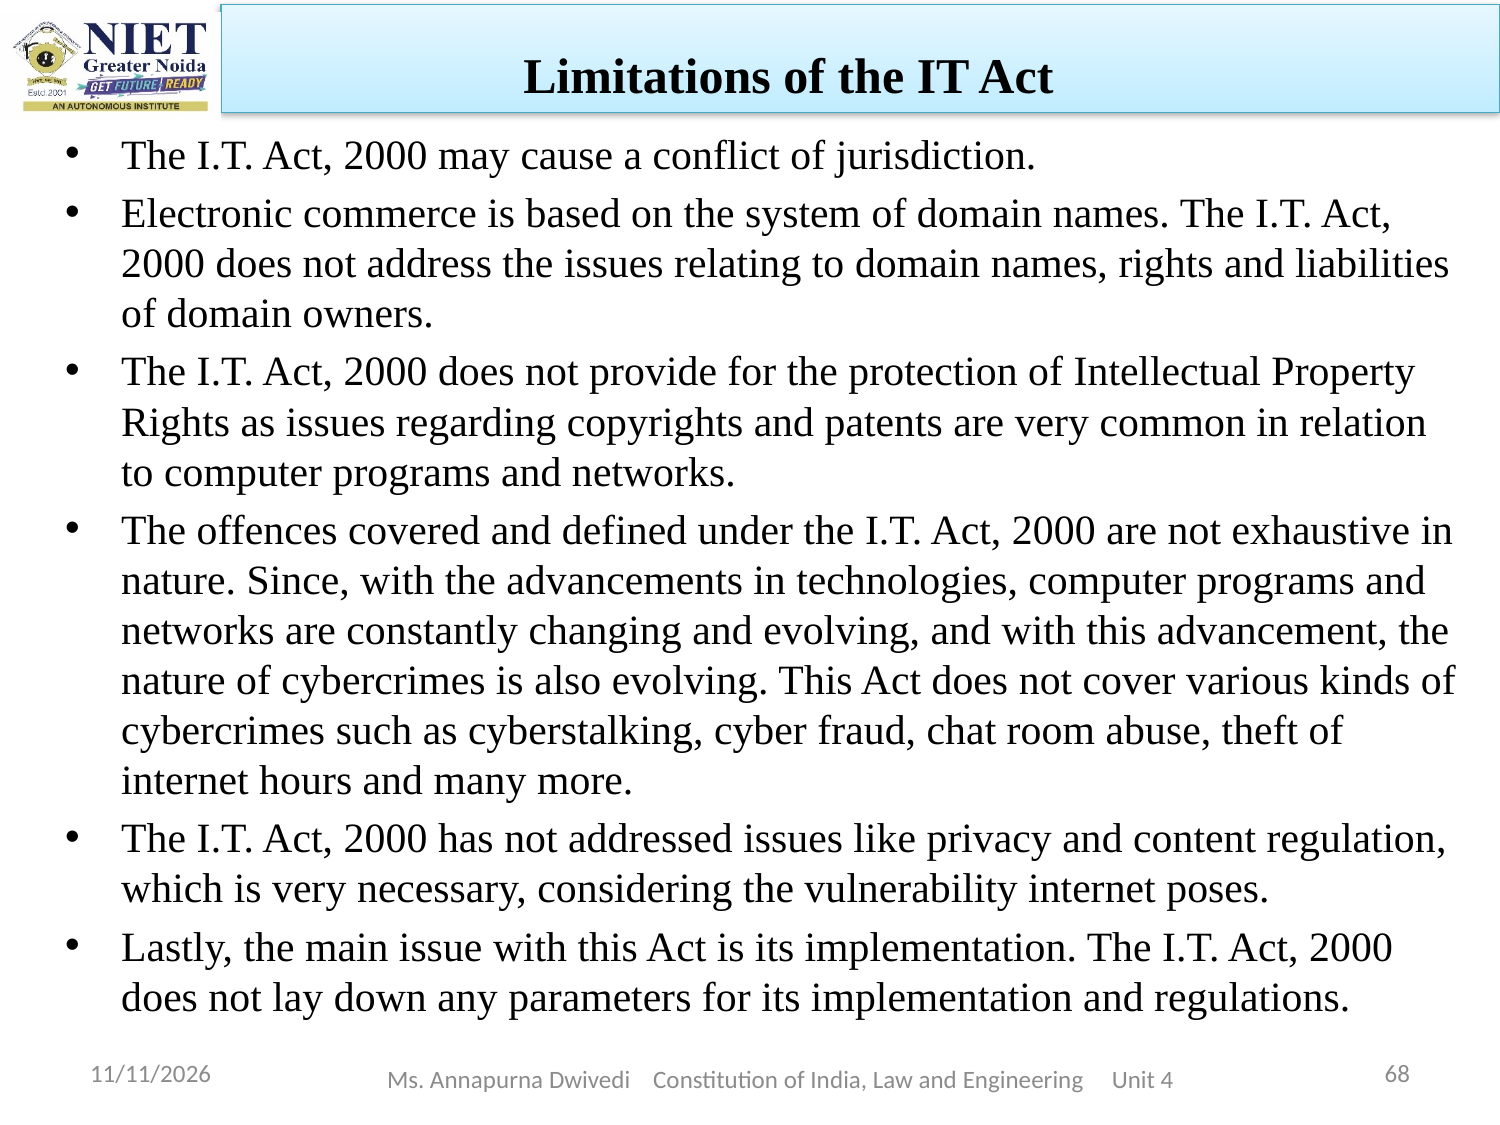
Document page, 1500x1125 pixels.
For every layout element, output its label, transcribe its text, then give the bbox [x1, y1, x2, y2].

text_box Limitations of the IT Act [220, 4, 1500, 113]
footer Ms. Annapurna Dwivedi Constitution of India, Law and Engineering Unit 4 [237, 1042, 1325, 1115]
picture [0, 11, 222, 121]
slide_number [75, 1042, 237, 1103]
slide_number 68 [1074, 1042, 1425, 1103]
list The I.T. Act, 2000 may cause a conflict of jurisdiction. Electronic commerce is based on the system of domain names. The I.T. Act, 2000 does not address the issues relating to domain names, rights and liabilities of domain owners. The I.T. Act, 2000 does not provide for the protection of Intellectual Property Rights as issues regarding copyrights and patents are very common in relation to computer programs and networks. The offences covered and defined under the I.T. Act, 2000 are not exhaustive in nature. Since, with the advancements in technologies, computer programs and networks are constantly changing and evolving, and with this advancement, the nature of cybercrimes is also evolving. This Act does not cover various kinds of cybercrimes such as cyberstalking, cyber fraud, chat room abuse, theft of internet hours and many more. The I.T. Act, 2000 has not addressed issues like privacy and content regulation, which is very necessary, considering the vulnerability internet poses. Lastly, the main issue with this Act is its implementation. The I.T. Act, 2000 does not lay down any parameters for its implementation and regulations. [50, 120, 1475, 1032]
